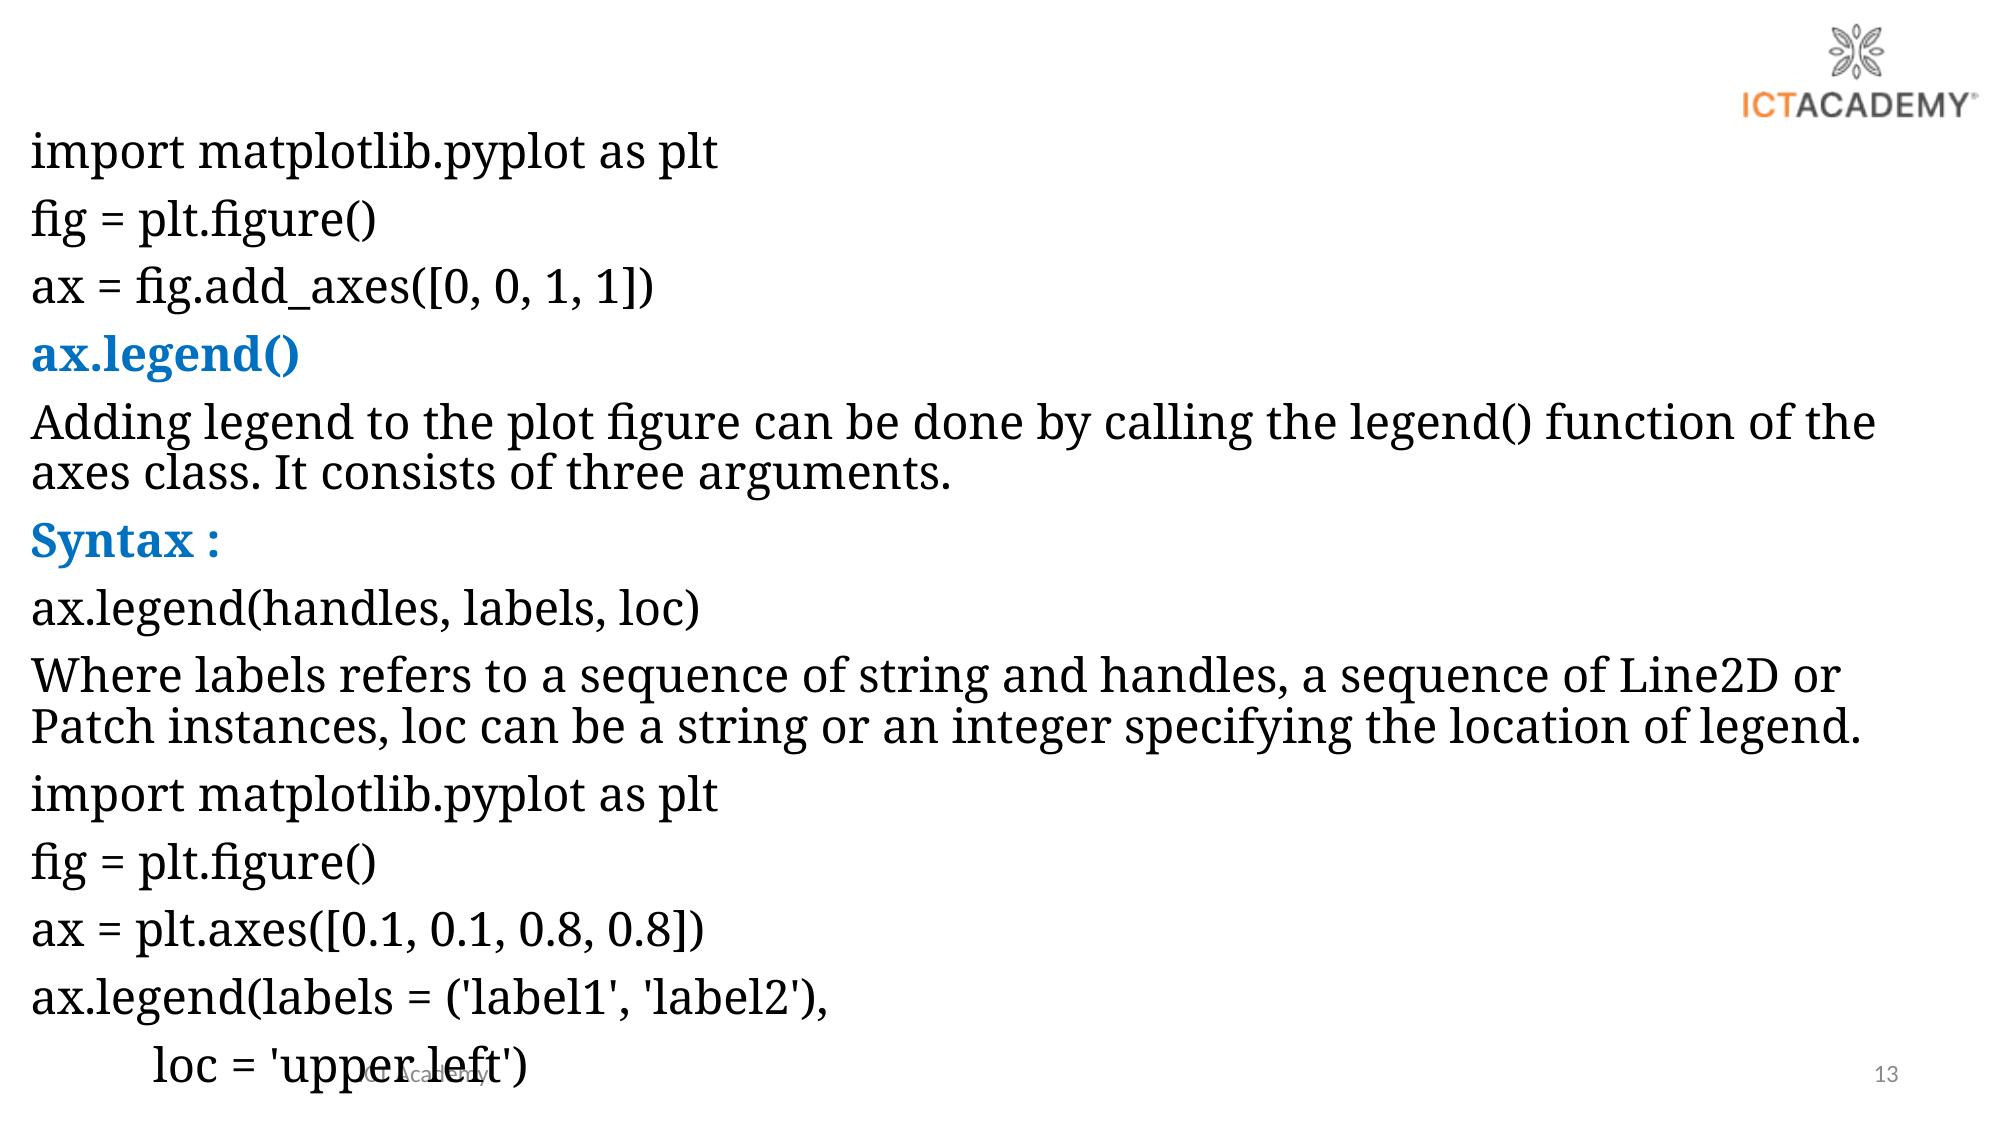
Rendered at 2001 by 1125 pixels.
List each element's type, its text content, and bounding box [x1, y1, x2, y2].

footer ICT Academy [85, 1042, 761, 1103]
picture [1743, 22, 1979, 120]
list import matplotlib.pyplot as plt fig = plt.figure() ax = fig.add_axes([0, 0, 1, 1]) ax.legend() Adding legend to the plot figure can be done by calling the legend() function of the axes class. It consists of three arguments. Syntax : ax.legend(handles, labels, loc) Where labels refers to a sequence of string and handles, a sequence of Line2D or Patch instances, loc can be a string or an integer specifying the location of legend. import matplotlib.pyplot as plt fig = plt.figure() ax = plt.axes([0.1, 0.1, 0.8, 0.8]) ax.legend(labels = ('label1', 'label2'), loc = 'upper left') [15, 120, 1985, 1108]
slide_number 13 [1464, 1042, 1915, 1103]
